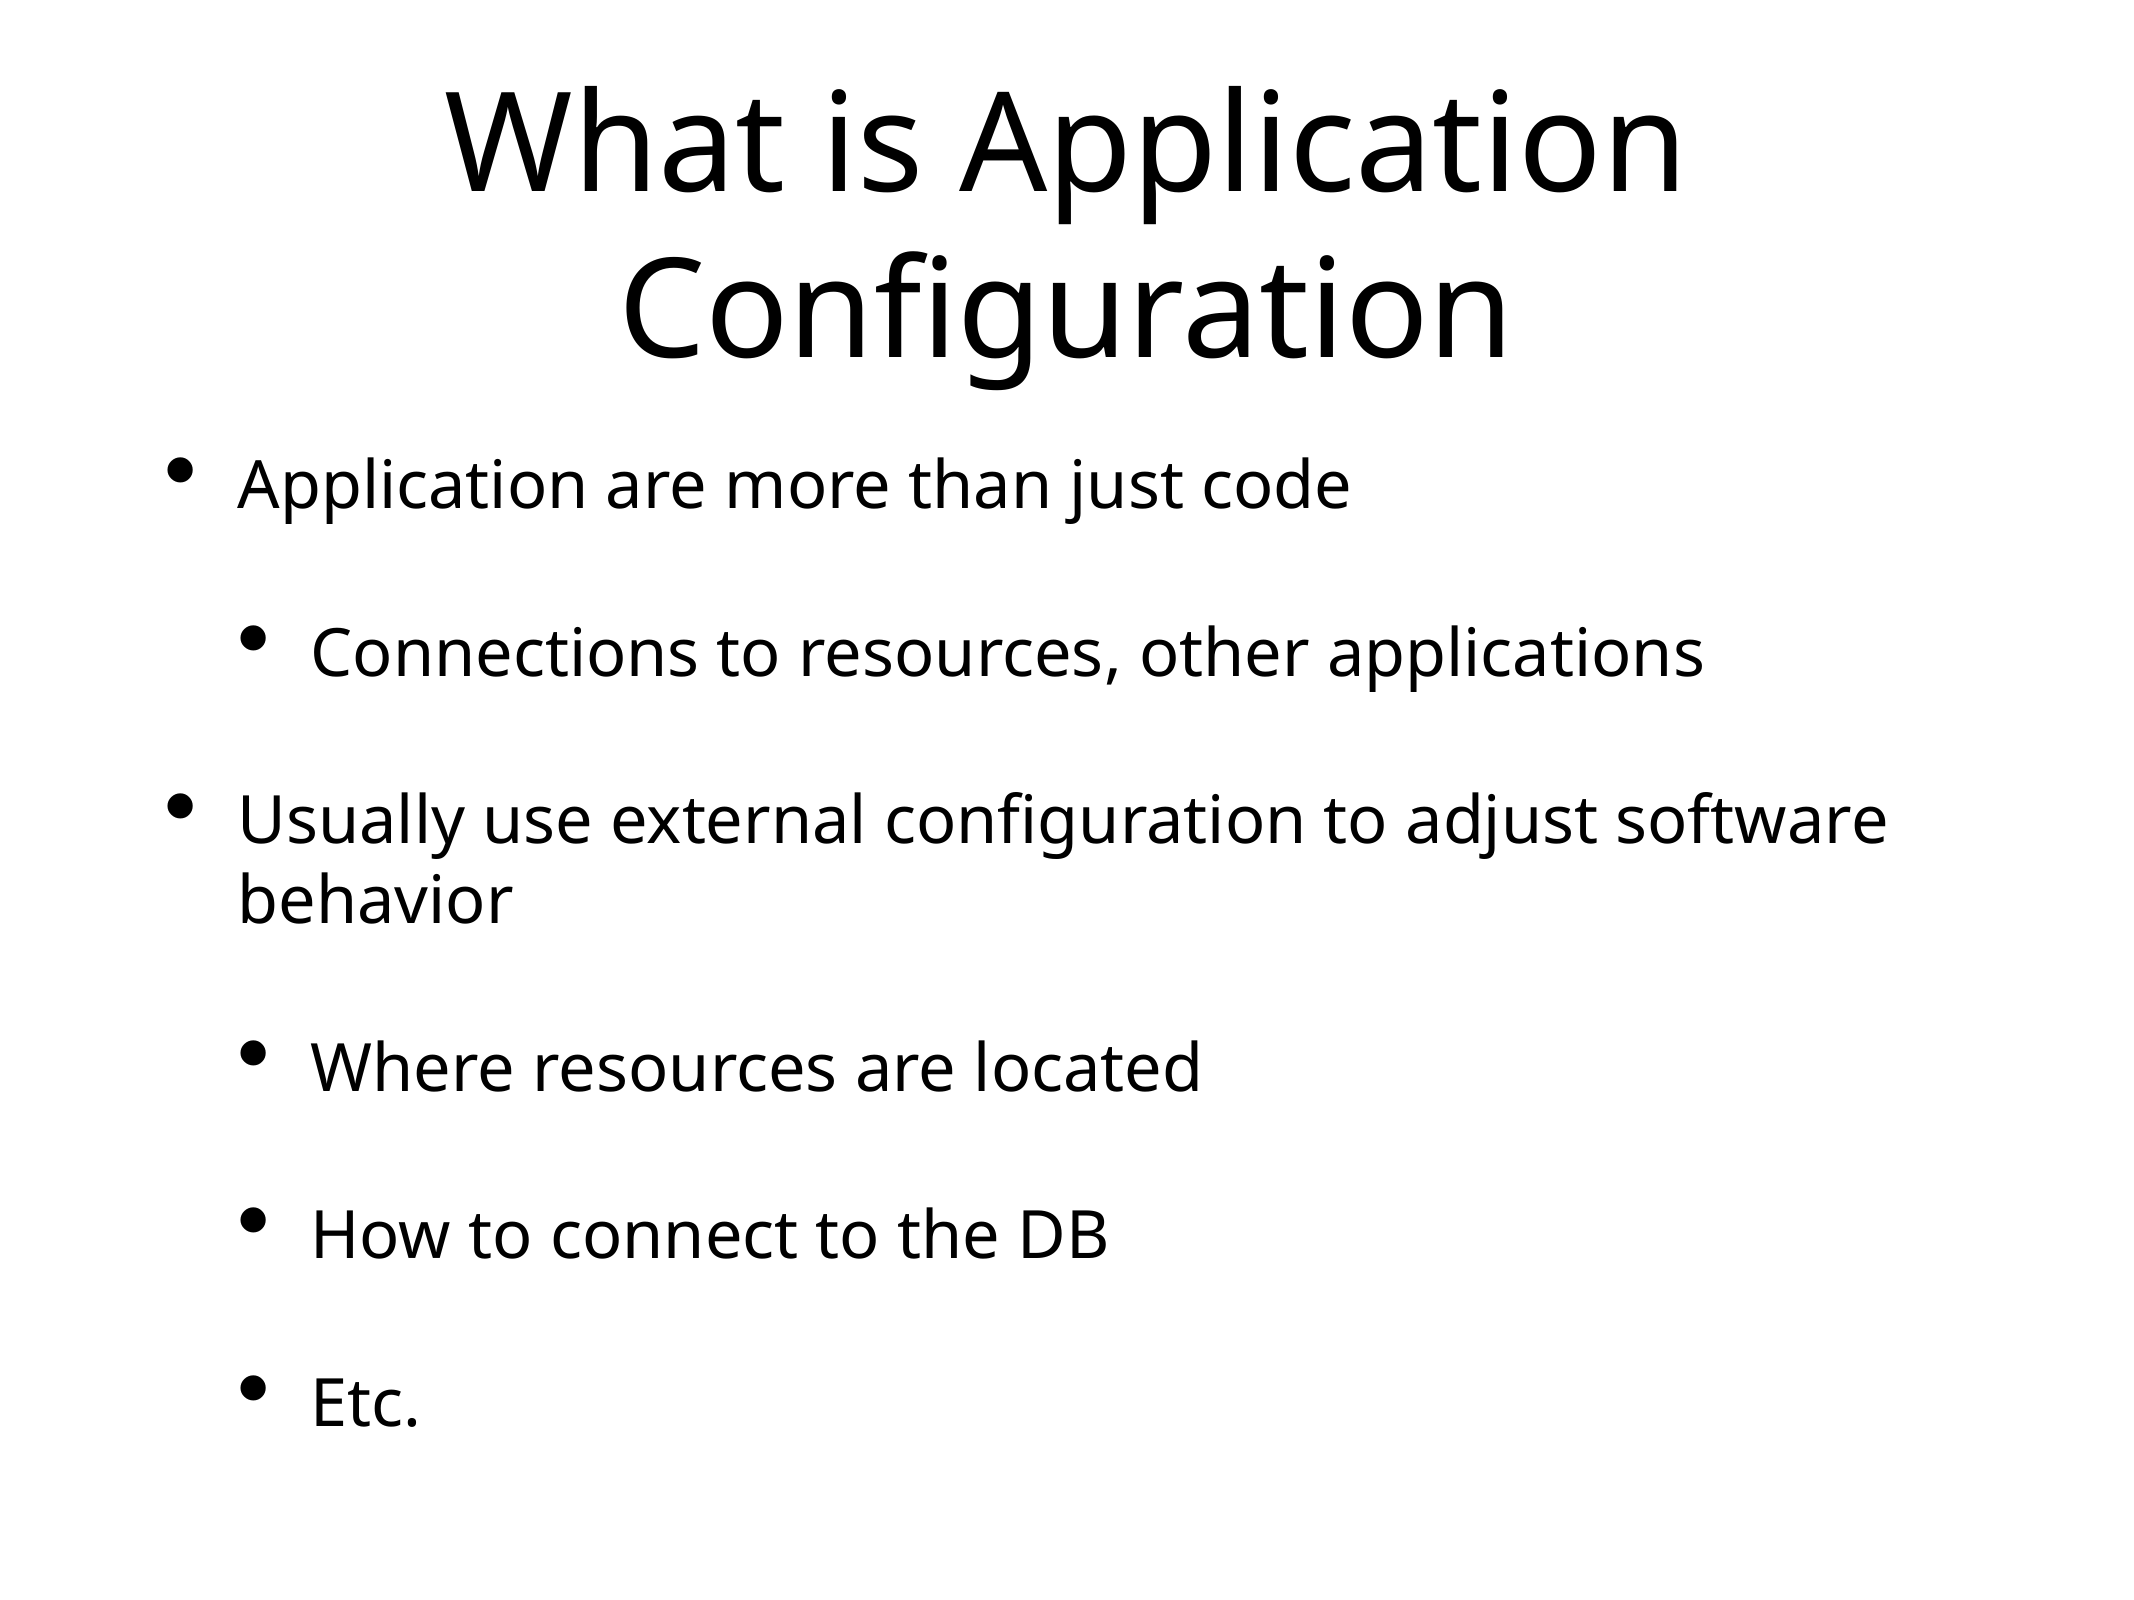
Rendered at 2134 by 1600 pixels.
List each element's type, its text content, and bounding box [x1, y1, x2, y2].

title What is Application Configuration [155, 41, 1978, 397]
list Application are more than just code Connections to resources, other applications Usually use external configuration to adjust software behavior Where resources are located How to connect to the DB Etc. [155, 424, 1978, 1457]
